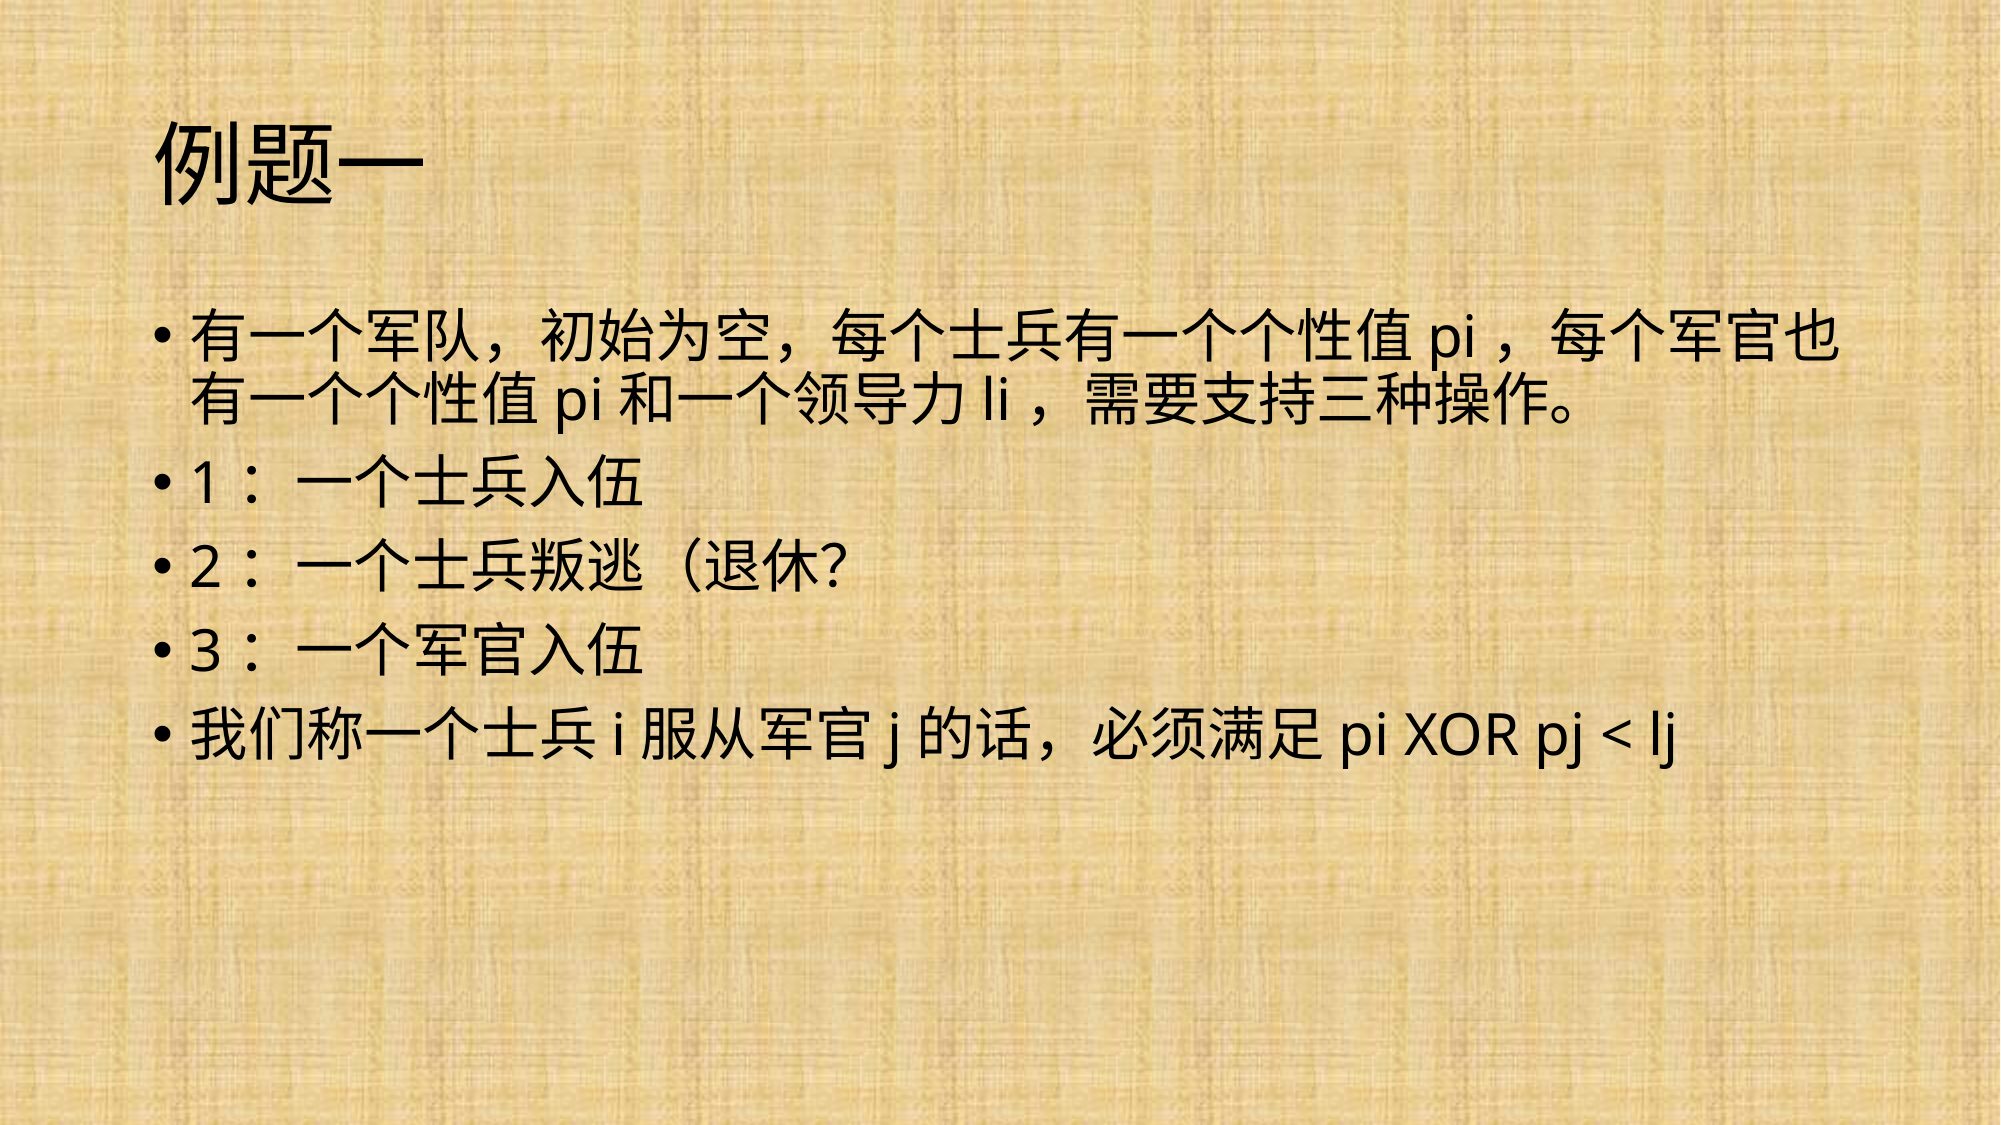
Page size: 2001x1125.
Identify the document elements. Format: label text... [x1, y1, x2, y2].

picture [0, 0, 2001, 1125]
title 例题一 [137, 59, 1863, 278]
list 有一个军队，初始为空，每个士兵有一个个性值pi，每个军官也有一个个性值pi和一个领导力li，需要支持三种操作。 1：一个士兵入伍 2：一个士兵叛逃（退休？ 3：一个军官入伍 我们称一个士兵i服从军官j的话，必须满足pi XOR pj < lj [137, 299, 1863, 1014]
